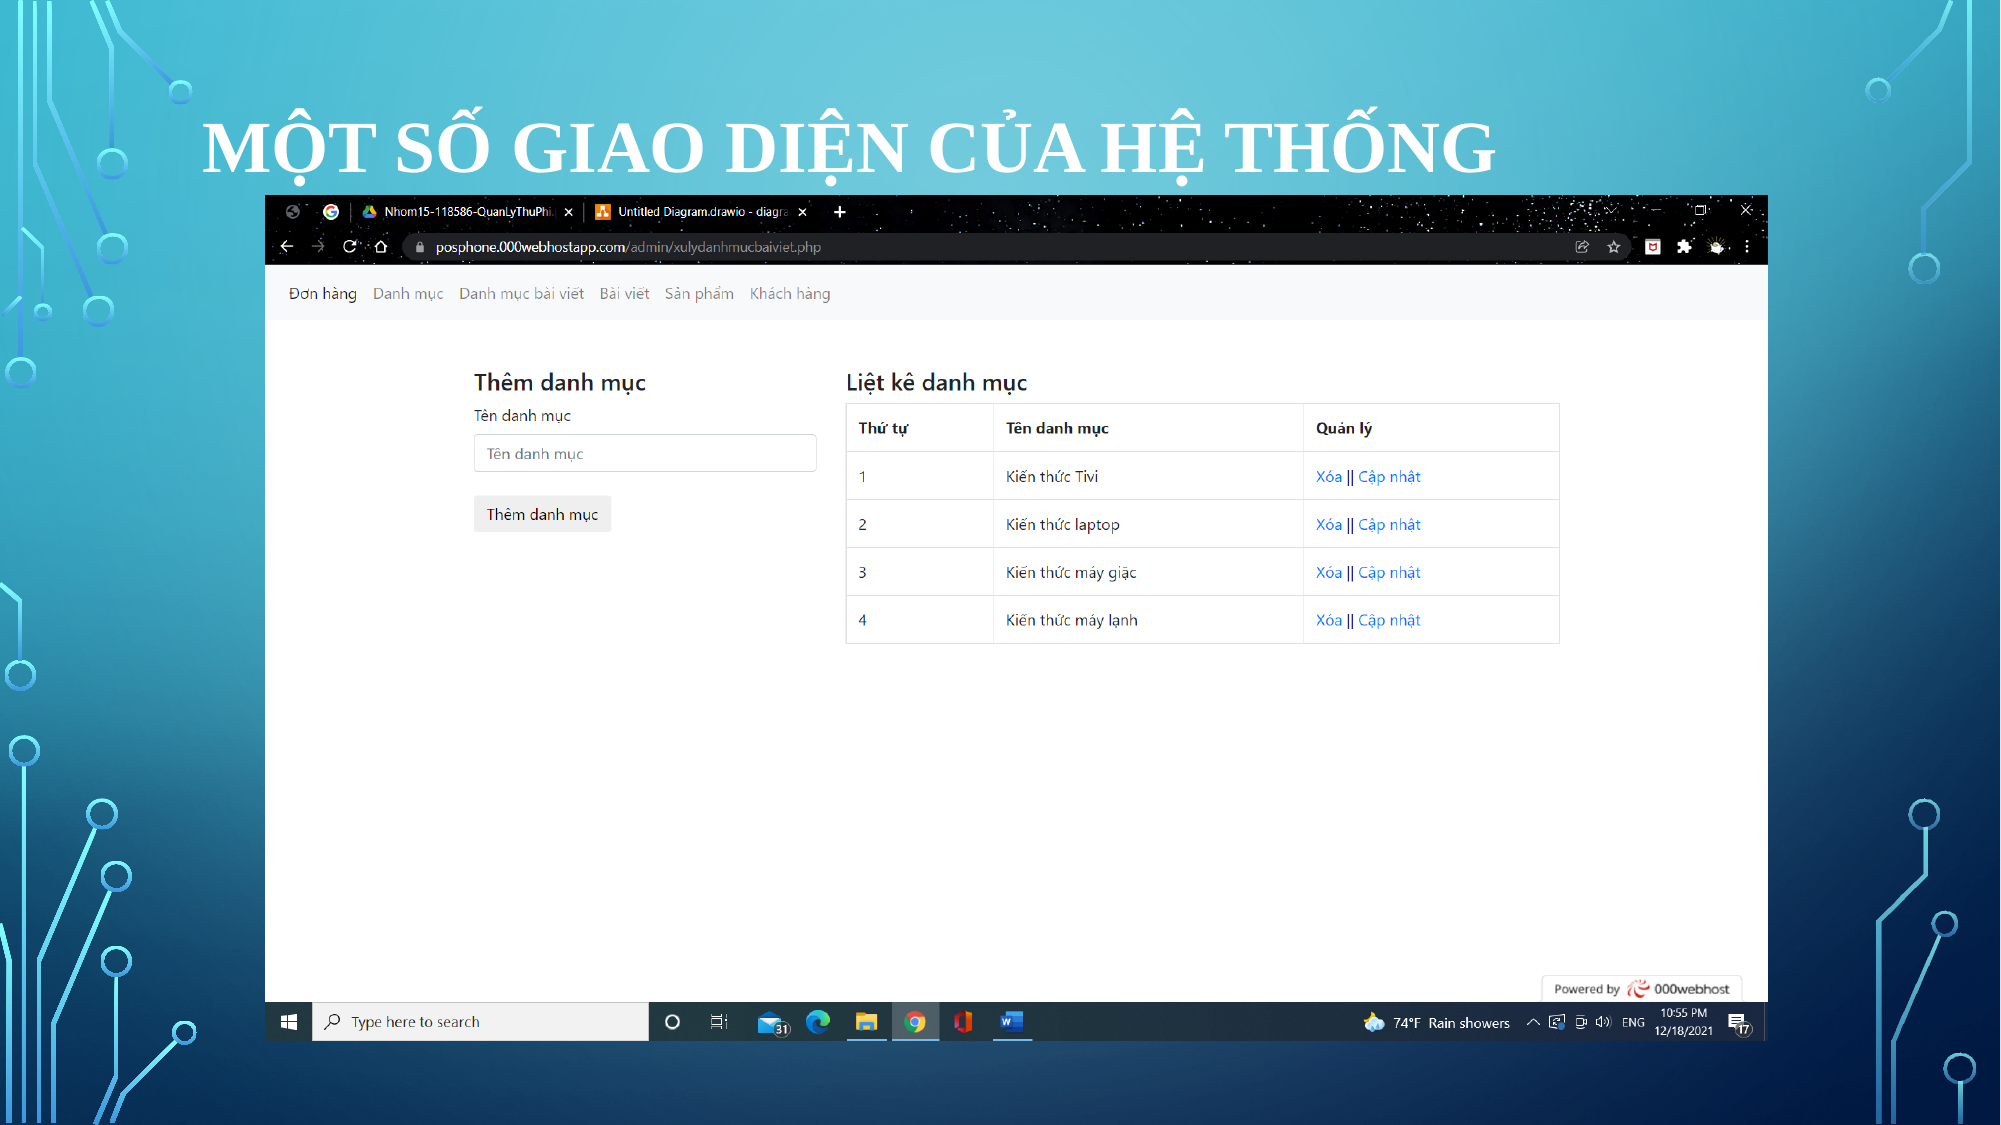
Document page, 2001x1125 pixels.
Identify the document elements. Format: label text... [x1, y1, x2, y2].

picture [265, 195, 1769, 1042]
title Một số giao diện của hệ thống [187, 101, 1813, 196]
